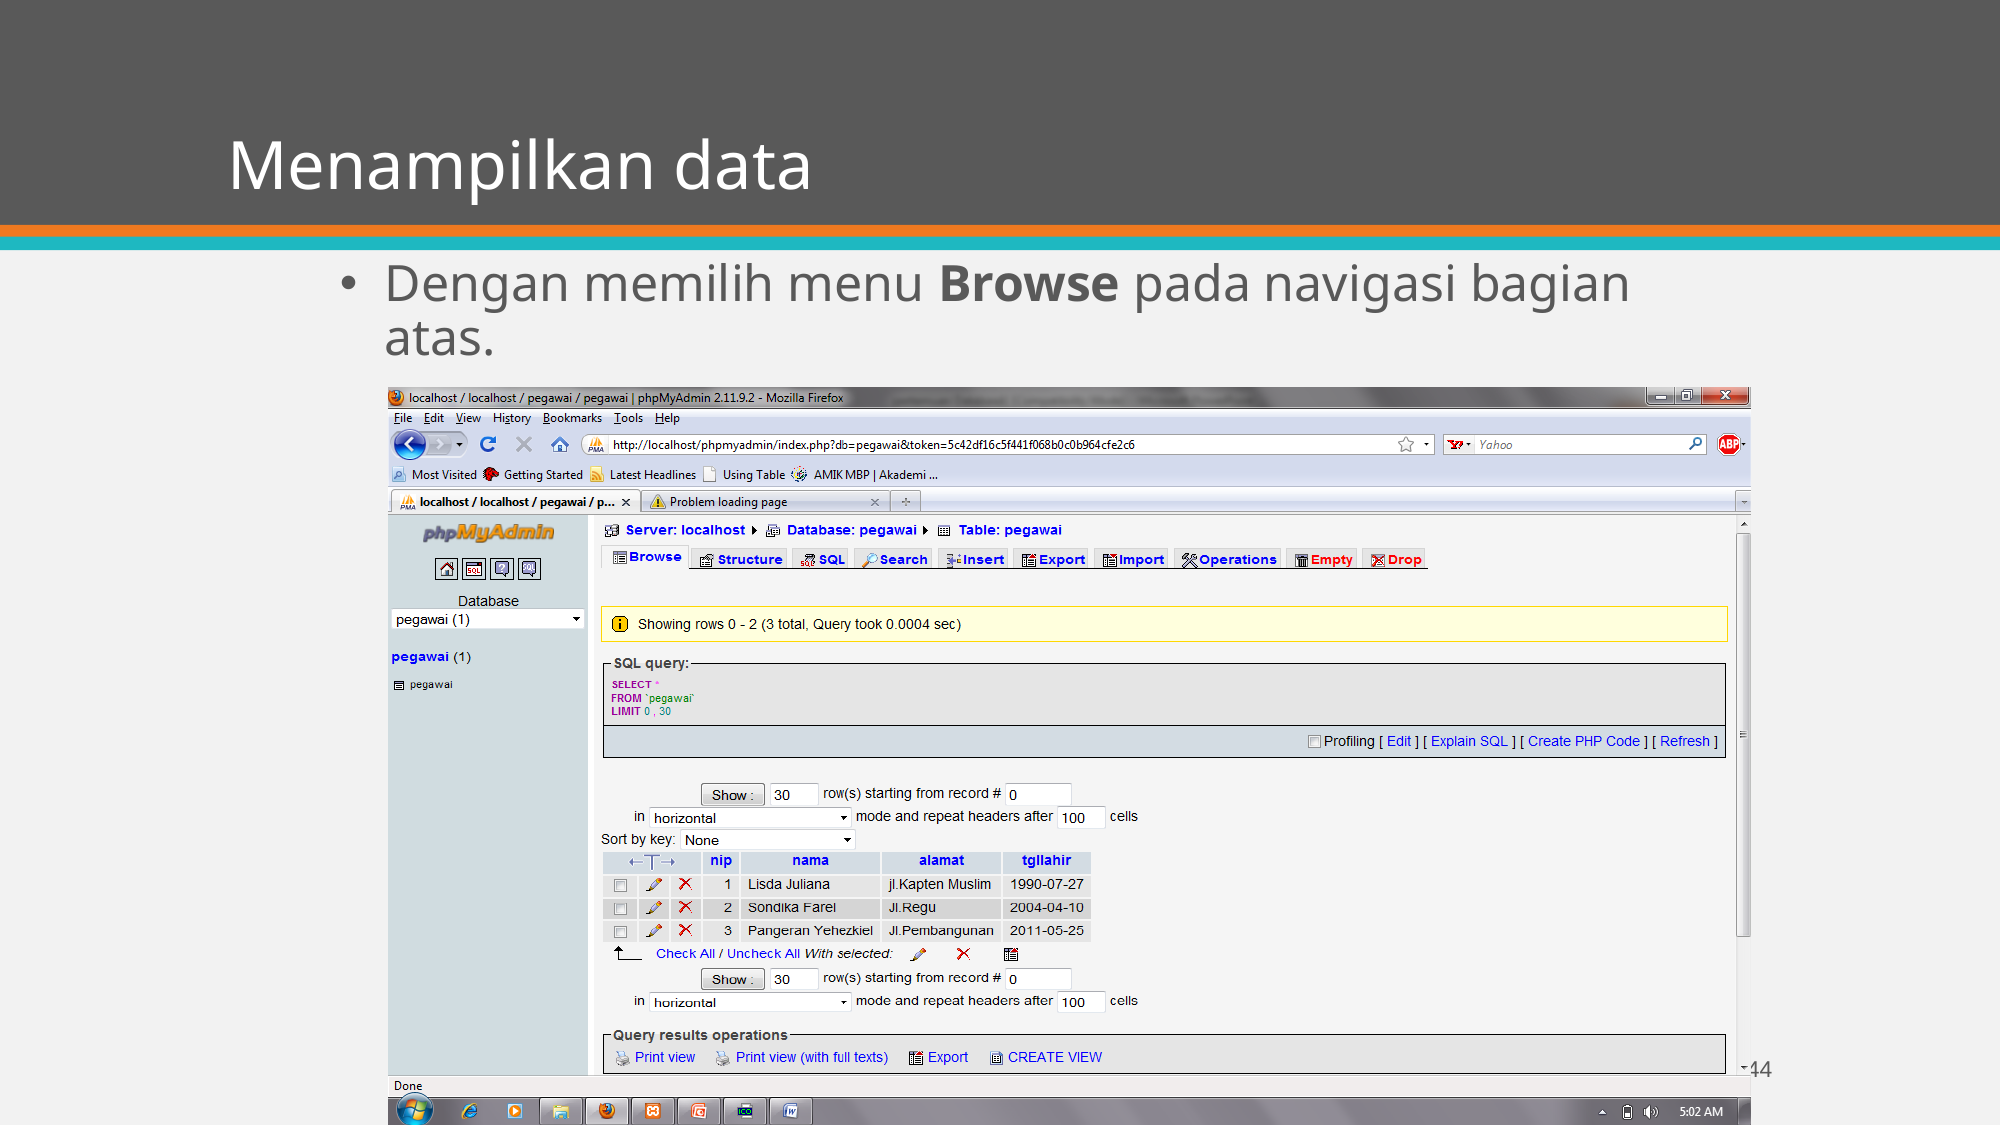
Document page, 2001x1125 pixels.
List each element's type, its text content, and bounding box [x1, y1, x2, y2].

picture [388, 387, 1751, 1125]
title Menampilkan data [212, 41, 1788, 212]
slide_number 44 [1751, 1045, 1788, 1091]
list Dengan memilih menu Browse pada navigasi bagian atas. [324, 250, 1675, 1069]
